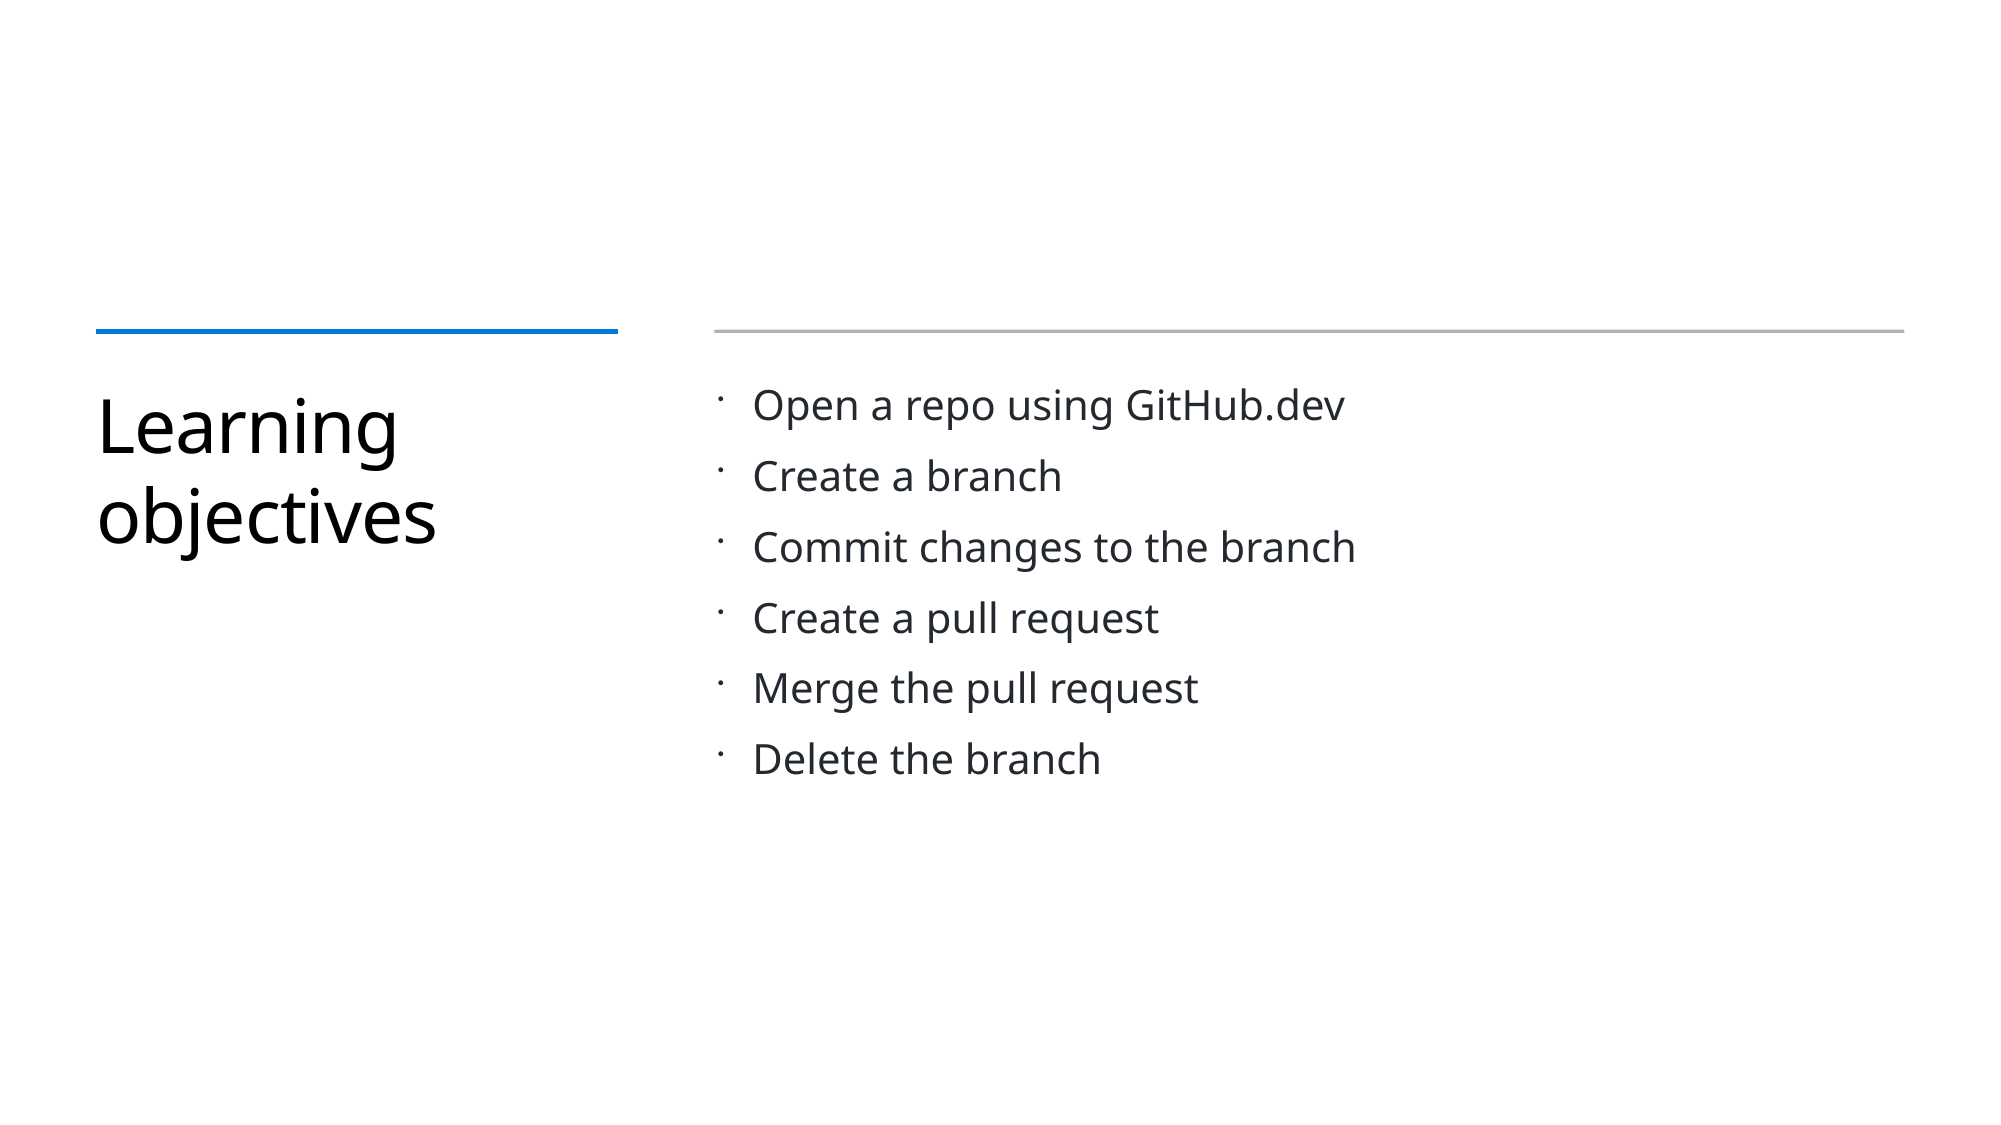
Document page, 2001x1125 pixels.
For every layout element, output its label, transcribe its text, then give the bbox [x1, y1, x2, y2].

title Learning objectives [96, 378, 618, 559]
list Open a repo using GitHub.dev Create a branch Commit changes to the branch Create a pull request Merge the pull request Delete the branch [714, 378, 1905, 796]
